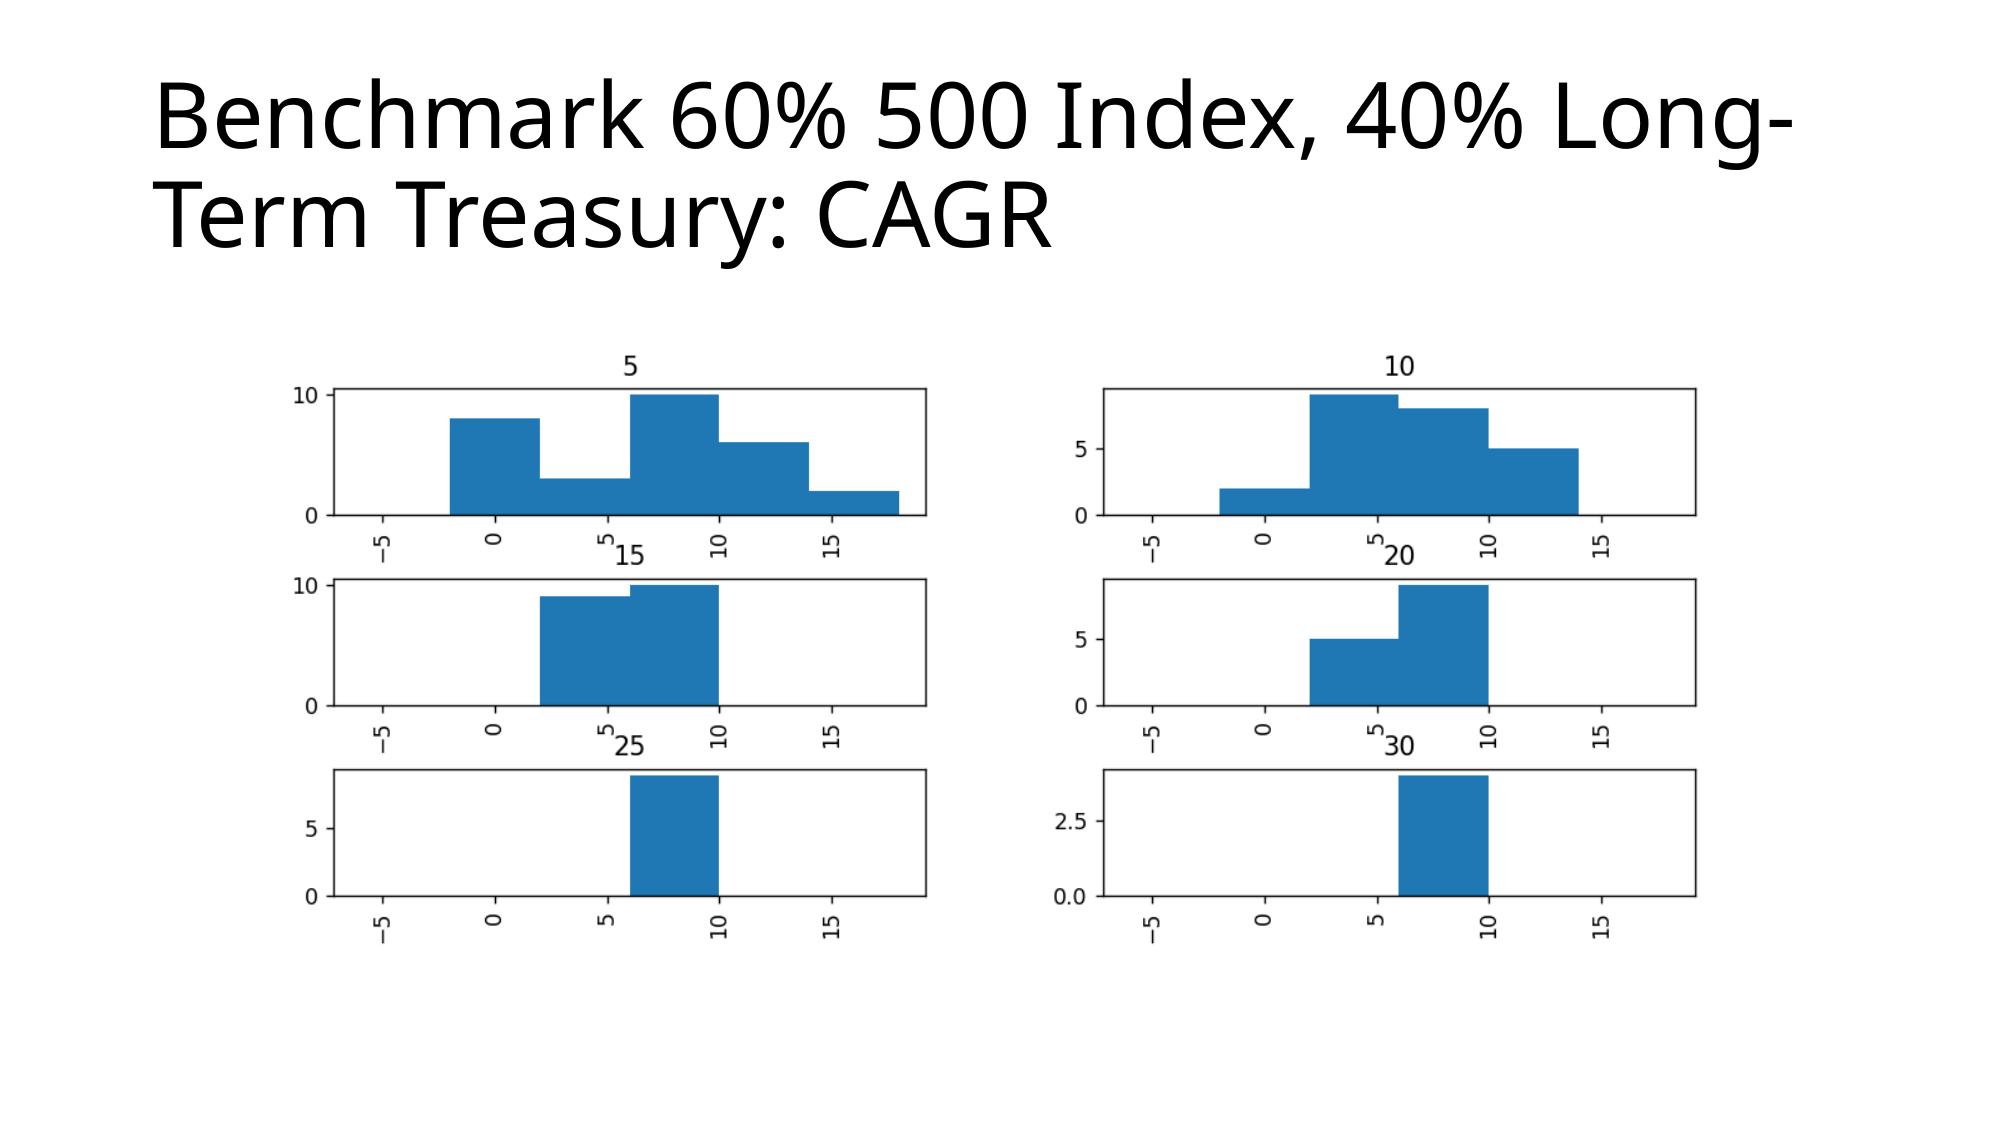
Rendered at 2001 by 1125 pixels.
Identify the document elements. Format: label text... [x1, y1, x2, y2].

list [286, 342, 1714, 971]
title Benchmark 60% 500 Index, 40% Long-Term Treasury: CAGR [137, 59, 1863, 278]
